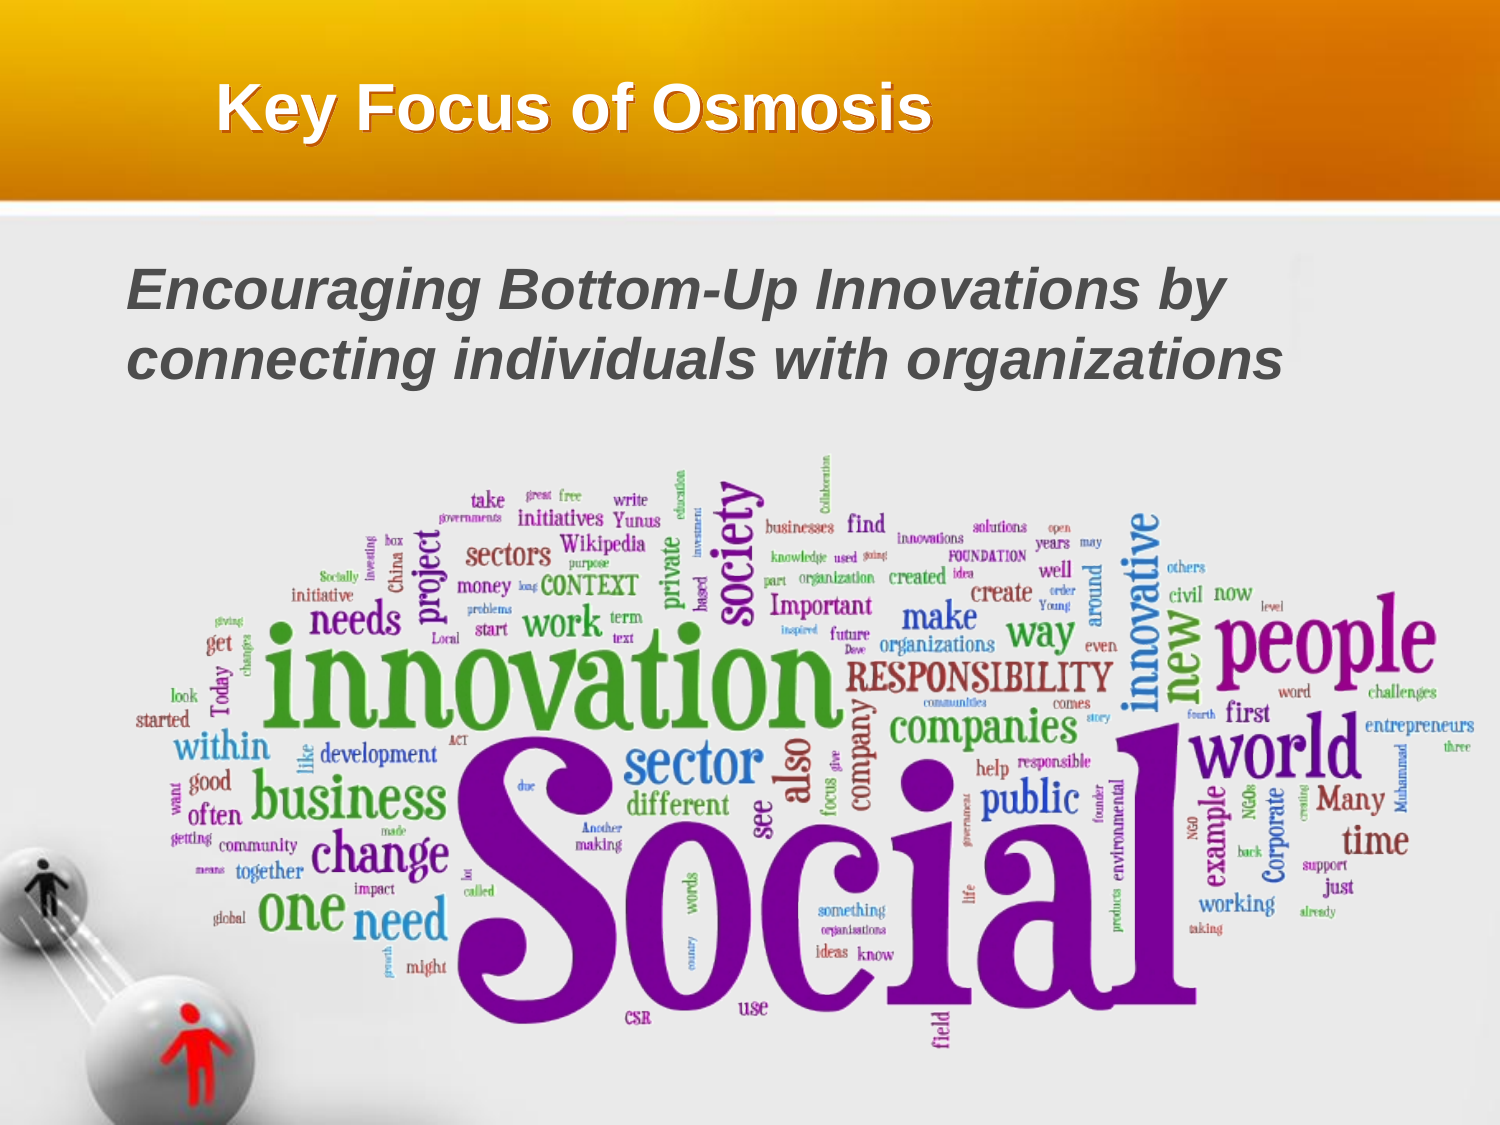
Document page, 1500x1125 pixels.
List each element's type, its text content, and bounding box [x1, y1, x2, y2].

text_box Encouraging Bottom-Up Innovations by connecting individuals with organizations [112, 243, 1353, 416]
title Key Focus of Osmosis [199, 62, 1476, 147]
picture [0, 0, 1500, 1125]
